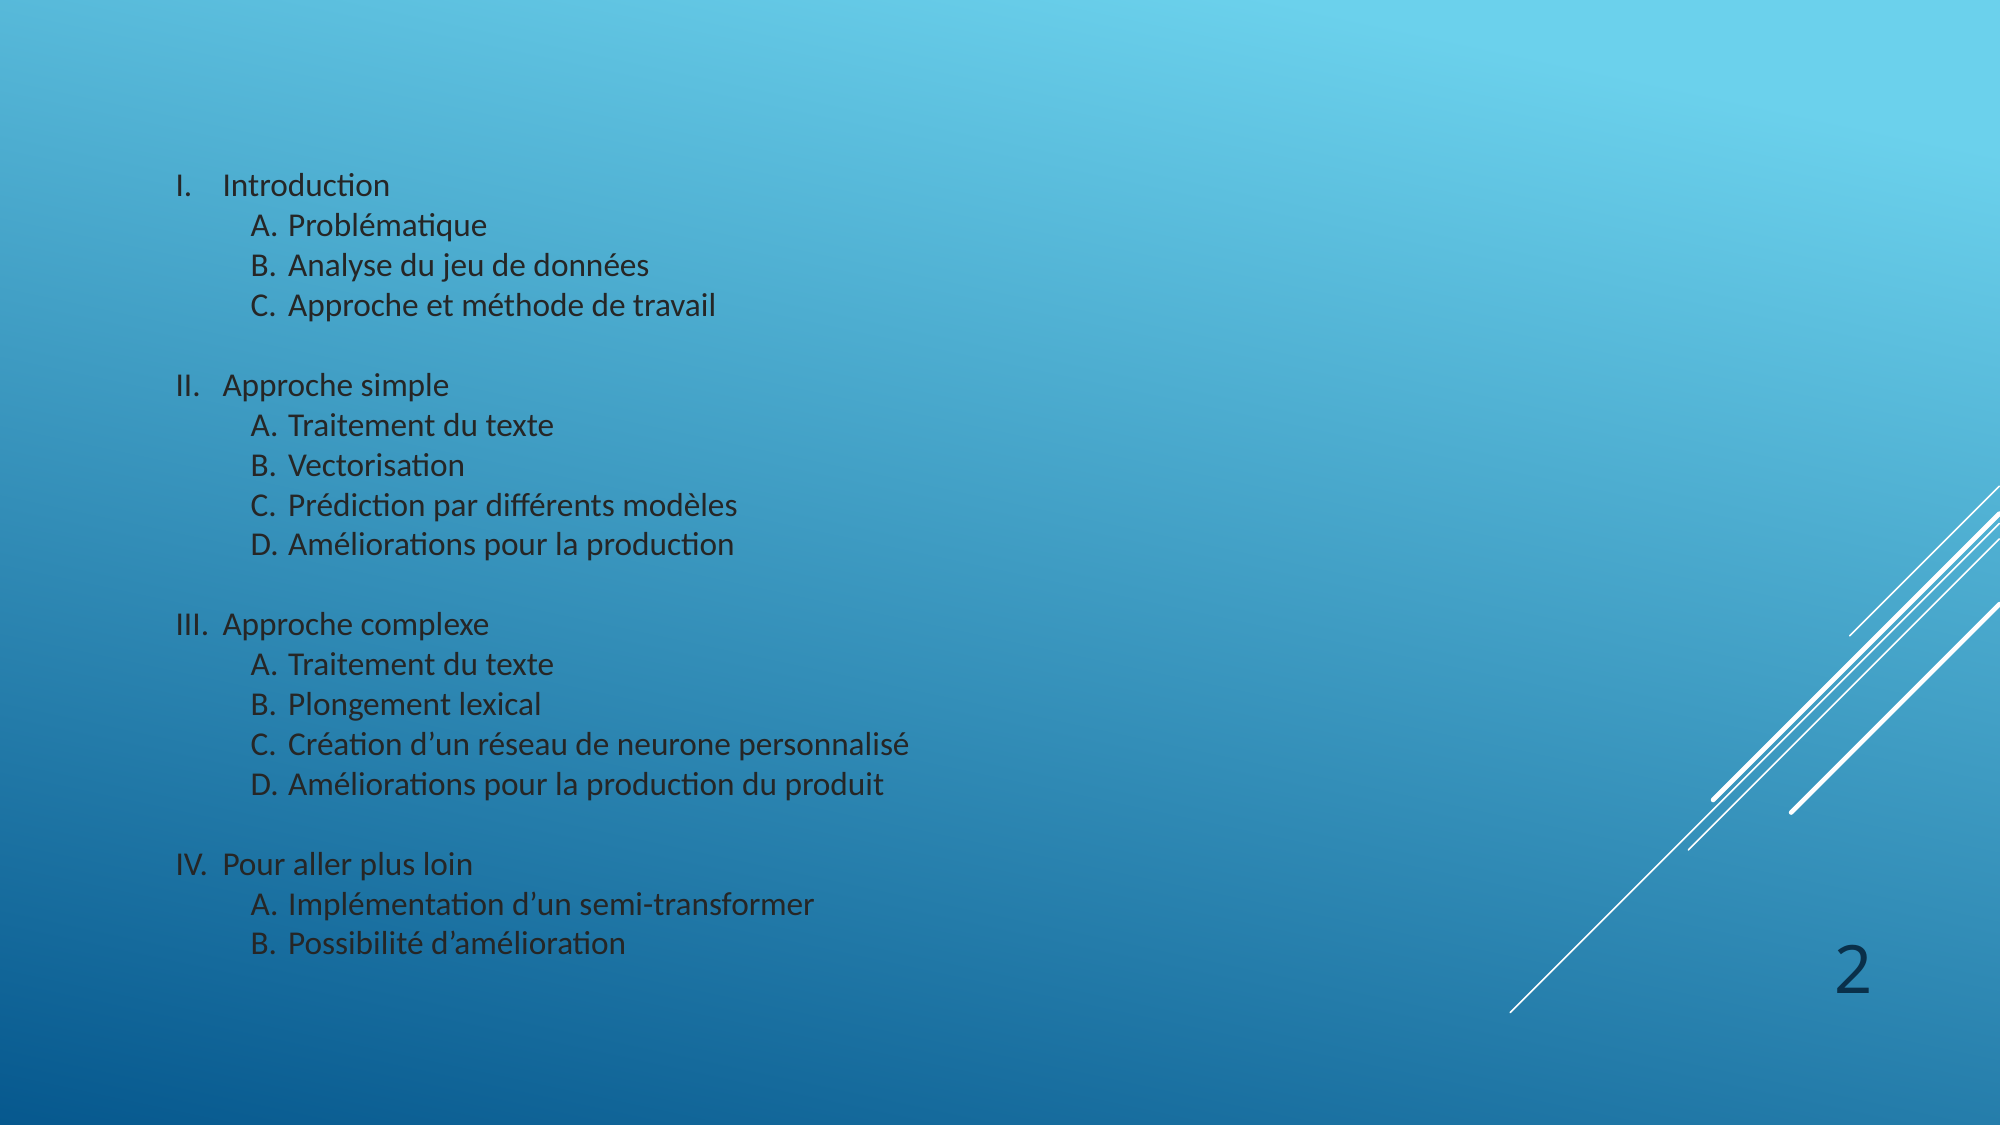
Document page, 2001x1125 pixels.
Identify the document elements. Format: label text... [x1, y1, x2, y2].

text_box Introduction Problématique Analyse du jeu de données Approche et méthode de travail Approche simple Traitement du texte Vectorisation Prédiction par différents modèles Améliorations pour la production Approche complexe Traitement du texte Plongement lexical Création d’un réseau de neurone personnalisé Améliorations pour la production du produit Pour aller plus loin Implémentation d’un semi-transformer Possibilité d’amélioration [160, 155, 1641, 970]
slide_number 2 [1700, 915, 1888, 1025]
